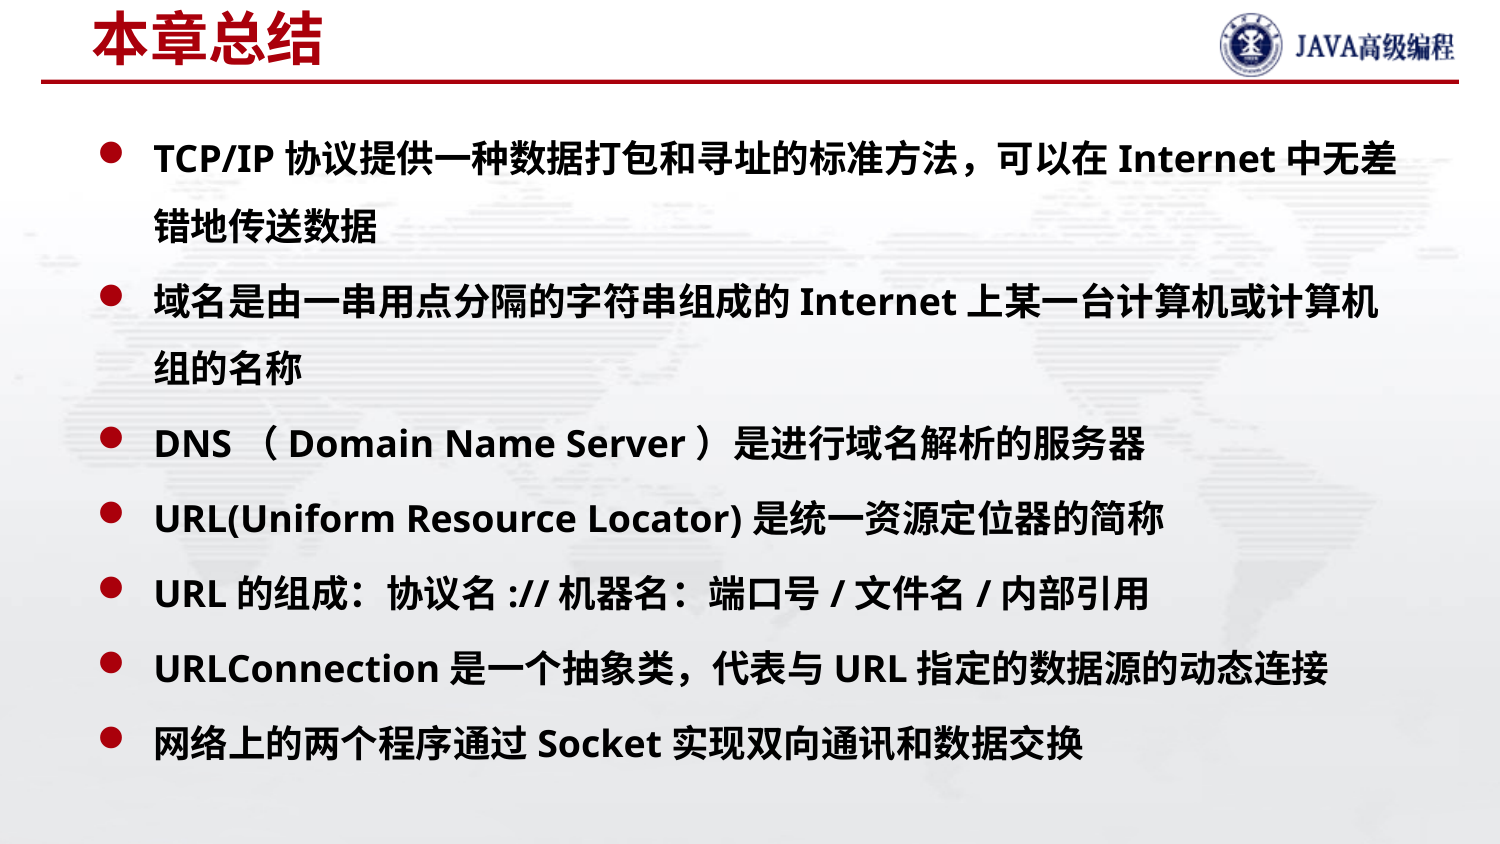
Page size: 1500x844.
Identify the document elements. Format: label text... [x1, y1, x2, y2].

picture [0, 0, 1500, 844]
title 本章总结 [76, 2, 873, 71]
list TCP/IP协议提供一种数据打包和寻址的标准方法，可以在Internet中无差错地传送数据 域名是由一串用点分隔的字符串组成的Internet上某一台计算机或计算机组的名称 DNS（Domain Name Server）是进行域名解析的服务器 URL(Uniform Resource Locator)是统一资源定位器的简称 URL的组成：协议名://机器名：端口号/文件名/内部引用 URLConnection是一个抽象类，代表与URL指定的数据源的动态连接 网络上的两个程序通过Socket实现双向通讯和数据交换 [81, 105, 1430, 809]
